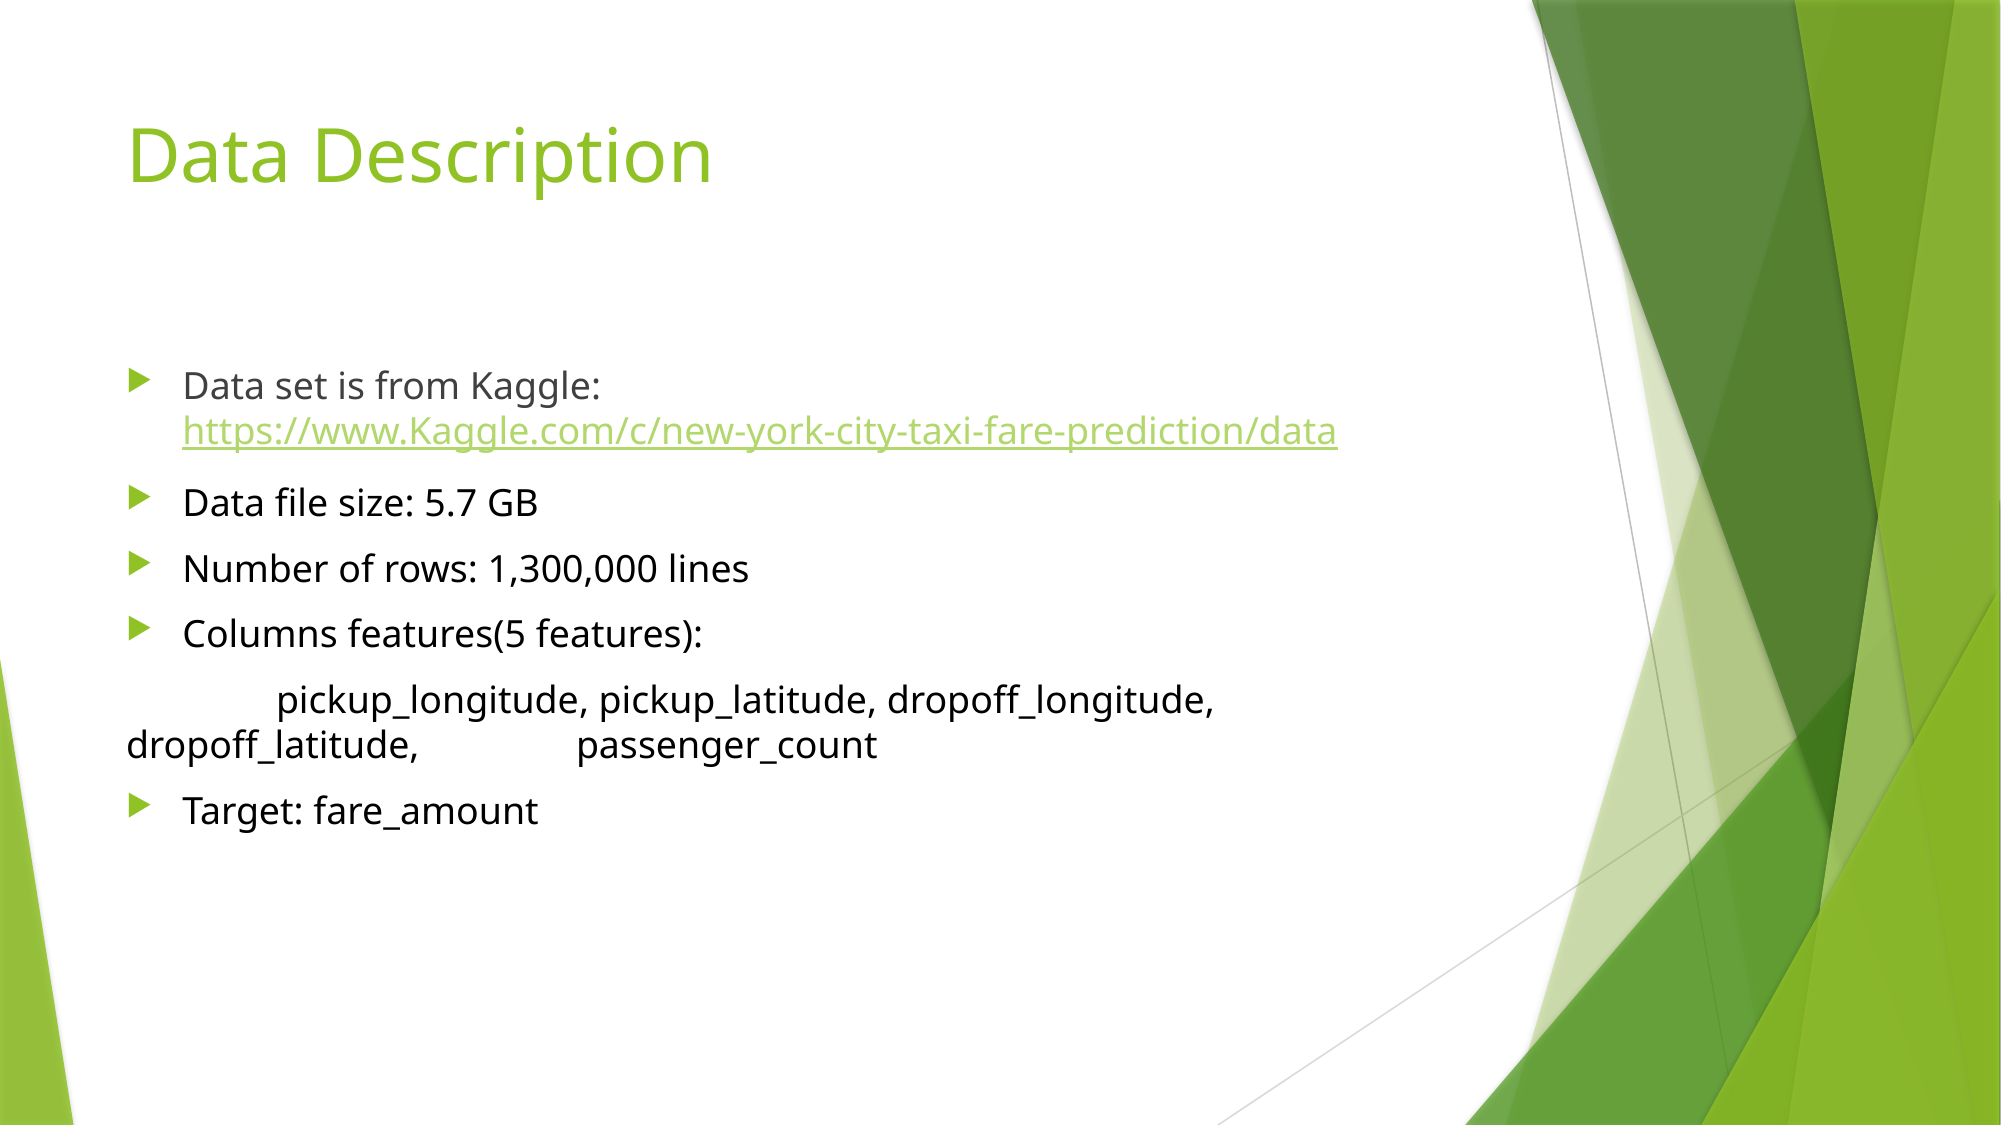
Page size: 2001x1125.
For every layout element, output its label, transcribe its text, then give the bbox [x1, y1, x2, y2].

title Data Description [111, 99, 1522, 317]
list Data set is from Kaggle: https://www.Kaggle.com/c/new-york-city-taxi-fare-prediction/data Data file size: 5.7 GB Number of rows: 1,300,000 lines Columns features(5 features): pickup_longitude, pickup_latitude, dropoff_longitude, dropoff_latitude, passenger_count Target: fare_amount [111, 354, 1522, 992]
